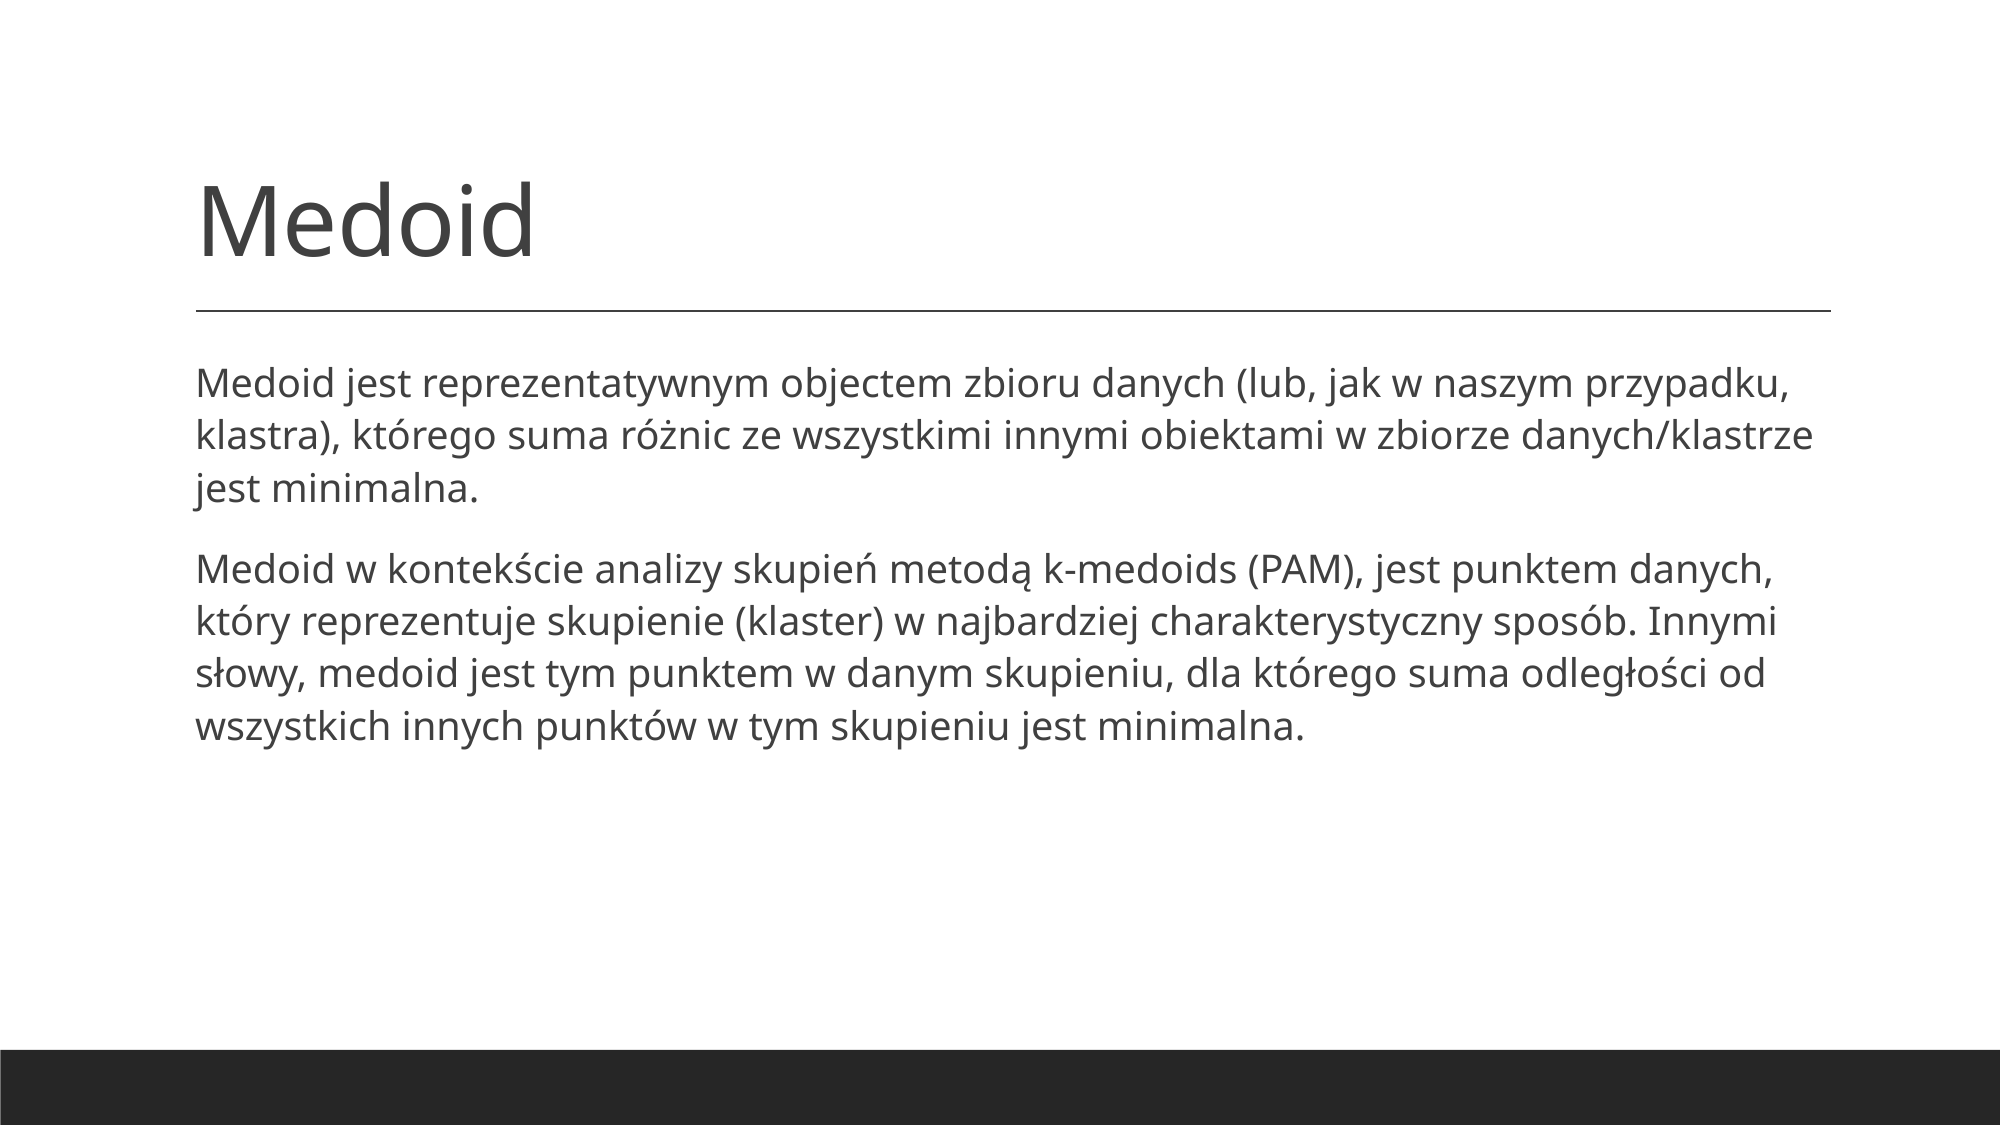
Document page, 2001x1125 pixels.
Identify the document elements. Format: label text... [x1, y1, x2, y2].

list Medoid jest reprezentatywnym objectem zbioru danych (lub, jak w naszym przypadku, klastra), którego suma różnic ze wszystkimi innymi obiektami w zbiorze danych/klastrze jest minimalna. Medoid w kontekście analizy skupień metodą k-medoids (PAM), jest punktem danych, który reprezentuje skupienie (klaster) w najbardziej charakterystyczny sposób. Innymi słowy, medoid jest tym punktem w danym skupieniu, dla którego suma odległości od wszystkich innych punktów w tym skupieniu jest minimalna. [180, 345, 1830, 963]
title Medoid [180, 47, 1830, 285]
